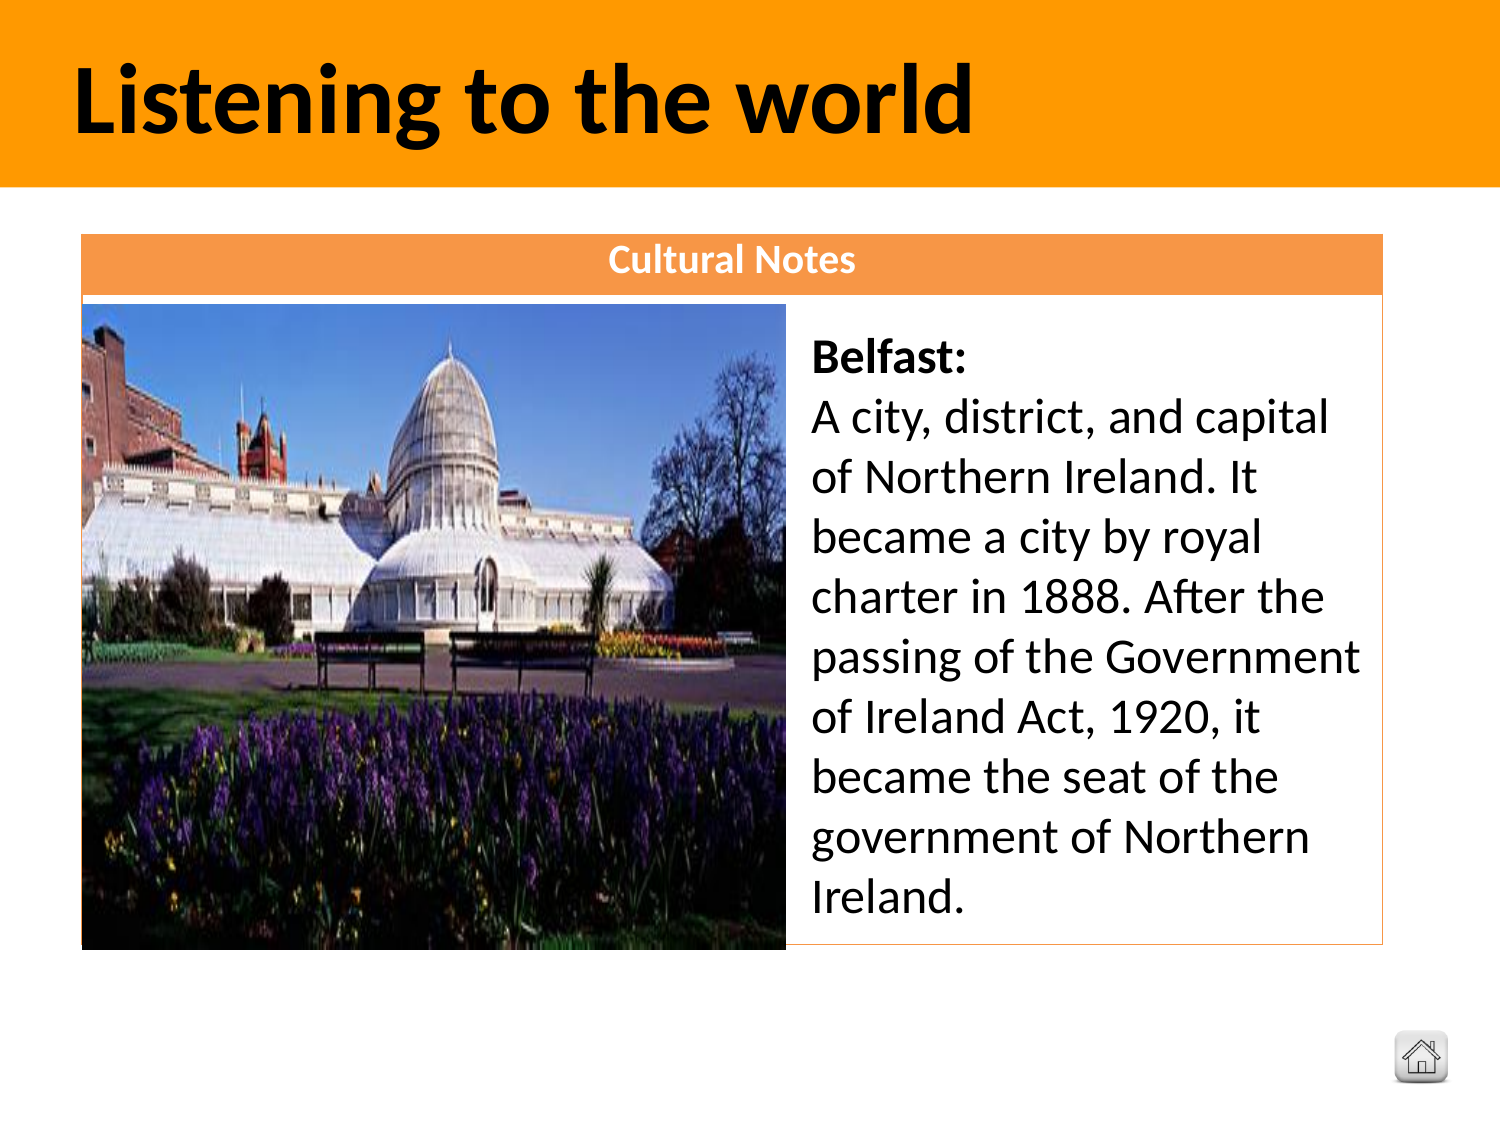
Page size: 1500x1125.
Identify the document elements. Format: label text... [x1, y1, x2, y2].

picture [1382, 1019, 1460, 1097]
table_cell [83, 295, 773, 303]
table_header Cultural Notes [83, 235, 1382, 294]
picture [81, 304, 786, 950]
text_box Listening to the world [0, 0, 1500, 188]
table_cell [773, 295, 1382, 944]
text_box Belfast: A city, district, and capital of Northern Ireland. It became a city by royal charter in 1888. After the passing of the Government of Ireland Act, 1920, it became the seat of the government of Northern Ireland. [796, 316, 1383, 932]
